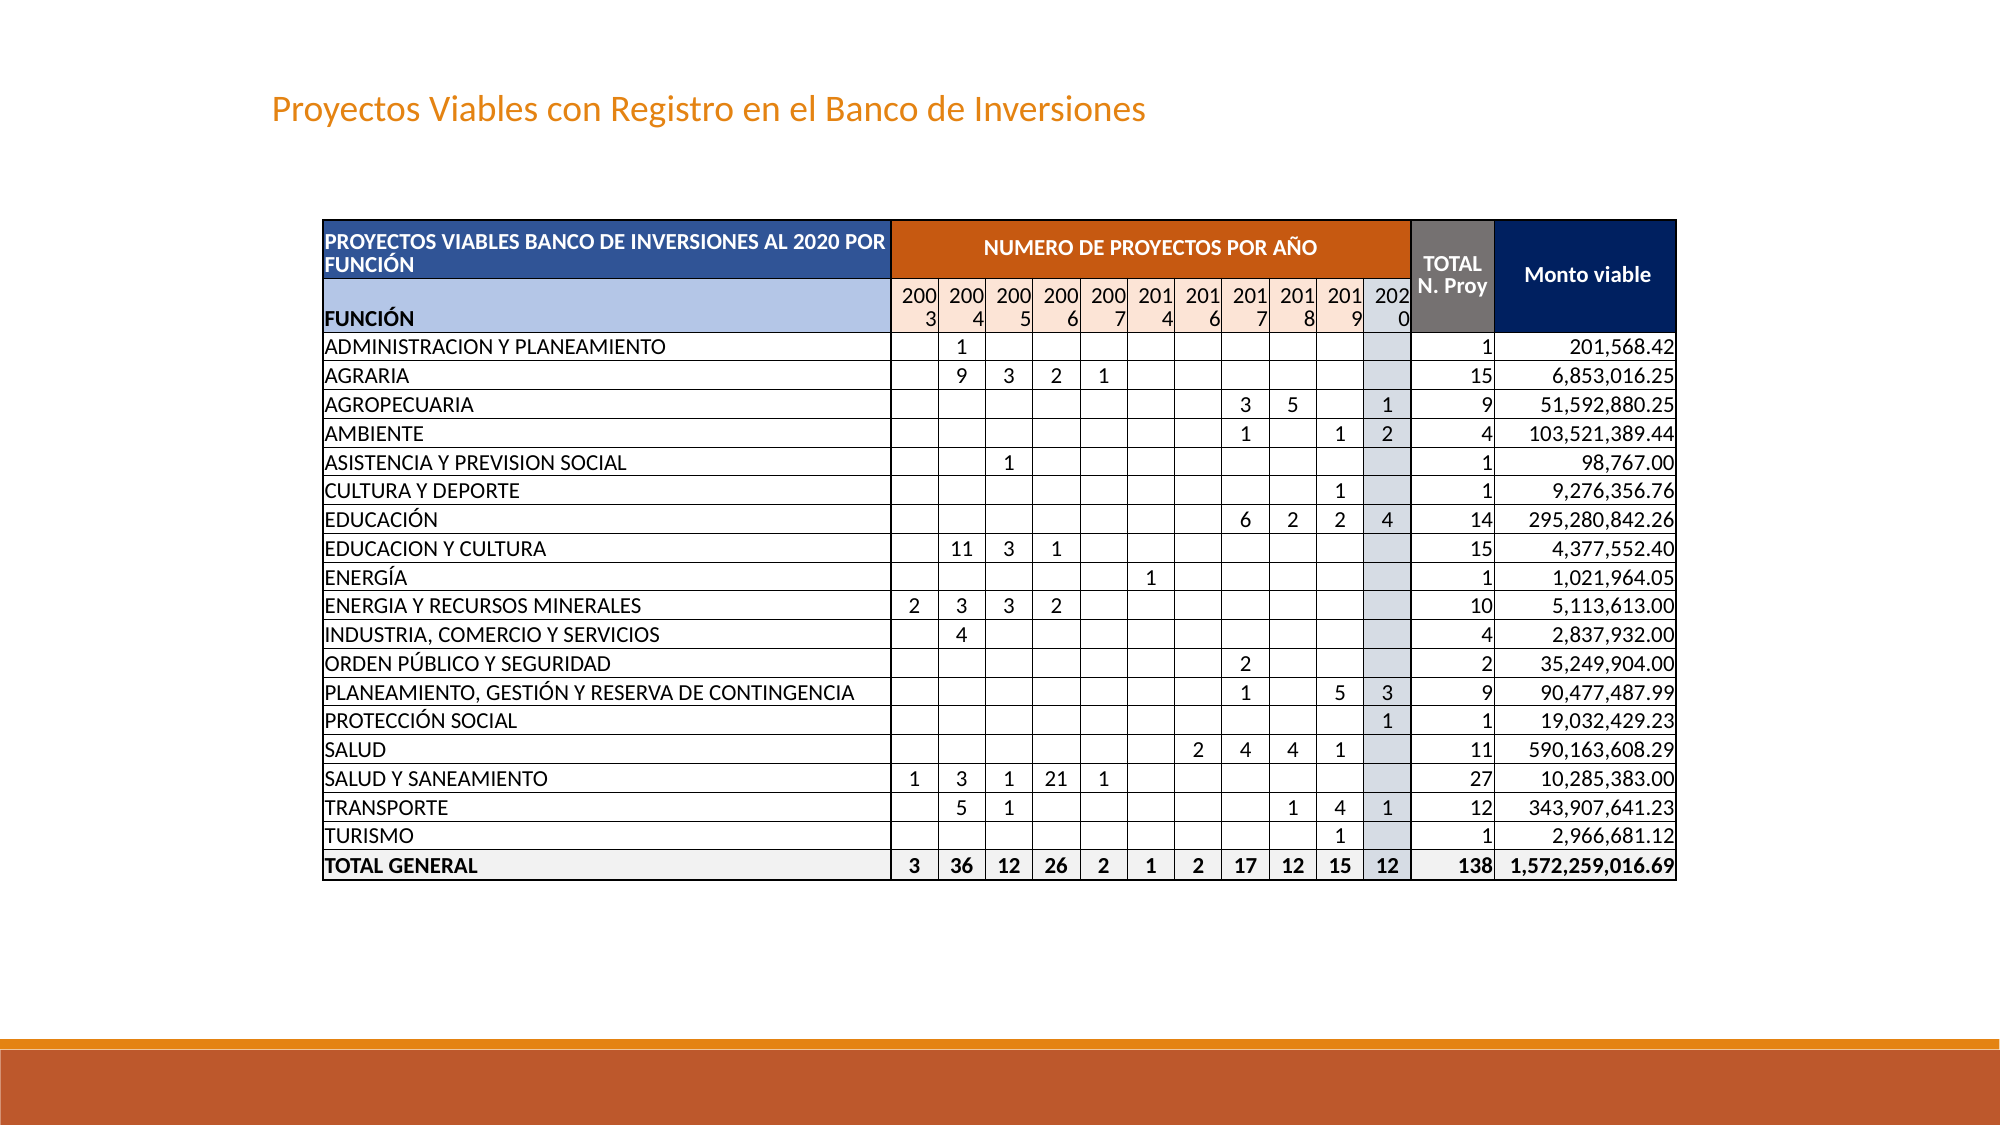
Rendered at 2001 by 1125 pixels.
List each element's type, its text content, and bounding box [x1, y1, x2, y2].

table_cell EDUCACION Y CULTURA [324, 534, 890, 562]
table_cell 36 [939, 850, 985, 879]
table_cell [986, 735, 1032, 763]
table_cell [1033, 678, 1080, 705]
table_cell [986, 476, 1032, 504]
table_cell 2 [1222, 649, 1269, 677]
table_cell [1128, 333, 1174, 360]
table_cell [986, 678, 1032, 705]
table_cell 201,568.42 [1495, 333, 1675, 360]
table_cell 1 [1081, 361, 1127, 389]
table_cell 2014 [1128, 279, 1174, 332]
table_cell [1033, 822, 1080, 849]
table_cell 9 [1412, 678, 1494, 705]
table_cell 2018 [1270, 279, 1316, 332]
table_cell [986, 822, 1032, 849]
table_cell 138 [1412, 850, 1494, 879]
table_cell [986, 390, 1032, 418]
table_cell 1 [1412, 448, 1494, 475]
table_cell [1128, 390, 1174, 418]
table_cell PROTECCIÓN SOCIAL [324, 706, 890, 734]
table_cell [1222, 822, 1269, 849]
table_cell [1128, 505, 1174, 533]
table_cell [1317, 591, 1363, 619]
table_cell 12 [1270, 850, 1316, 879]
table_cell 1 [1270, 793, 1316, 821]
table_cell [892, 534, 938, 562]
table_cell [939, 563, 985, 590]
table_cell [939, 706, 985, 734]
table_cell [1033, 706, 1080, 734]
table_cell [1175, 563, 1221, 590]
table_cell 2005 [986, 279, 1032, 332]
table_cell [1175, 649, 1221, 677]
table_cell [1364, 534, 1410, 562]
table_cell 35,249,904.00 [1495, 649, 1675, 677]
table_cell 4,377,552.40 [1495, 534, 1675, 562]
table_cell [1270, 534, 1316, 562]
table_cell ADMINISTRACION Y PLANEAMIENTO [324, 333, 890, 360]
table_cell [939, 448, 985, 475]
table_cell 1 [1222, 419, 1269, 447]
table_cell 27 [1412, 764, 1494, 792]
table_cell 2019 [1317, 279, 1363, 332]
table_cell CULTURA Y DEPORTE [324, 476, 890, 504]
table_cell ASISTENCIA Y PREVISION SOCIAL [324, 448, 890, 475]
table_cell [986, 649, 1032, 677]
table_cell 2 [1033, 361, 1080, 389]
table_cell [1364, 822, 1410, 849]
table_cell [1175, 822, 1221, 849]
table_cell 9,276,356.76 [1495, 476, 1675, 504]
table_cell [1033, 505, 1080, 533]
table_cell [986, 505, 1032, 533]
table_cell AGROPECUARIA [324, 390, 890, 418]
table_cell [1317, 333, 1363, 360]
table_cell TOTAL GENERAL [324, 850, 890, 879]
table_cell 2004 [939, 279, 985, 332]
table_cell [1081, 649, 1127, 677]
table_cell 1,572,259,016.69 [1495, 850, 1675, 879]
table_cell [1317, 764, 1363, 792]
table_cell [1033, 419, 1080, 447]
table_cell 1,021,964.05 [1495, 563, 1675, 590]
table_cell 5 [939, 793, 985, 821]
table_cell [1317, 361, 1363, 389]
table_cell [1317, 706, 1363, 734]
table_cell TURISMO [324, 822, 890, 849]
table_cell [892, 476, 938, 504]
table_cell [1128, 361, 1174, 389]
table_cell [1222, 361, 1269, 389]
table_cell AMBIENTE [324, 419, 890, 447]
table_cell [1175, 419, 1221, 447]
table_cell [1081, 822, 1127, 849]
table_cell [986, 563, 1032, 590]
table_cell [1175, 361, 1221, 389]
table_cell 2007 [1081, 279, 1127, 332]
table_header NUMERO DE PROYECTOS POR AÑO [892, 221, 1410, 278]
table_cell [1364, 448, 1410, 475]
table_cell [892, 333, 938, 360]
table_cell [892, 620, 938, 648]
table_cell 3 [939, 764, 985, 792]
table_cell [986, 419, 1032, 447]
table_cell ORDEN PÚBLICO Y SEGURIDAD [324, 649, 890, 677]
table_cell 5,113,613.00 [1495, 591, 1675, 619]
table_cell 6 [1222, 505, 1269, 533]
table_cell [1128, 793, 1174, 821]
table_cell 1 [1317, 822, 1363, 849]
table_cell [1175, 706, 1221, 734]
table_cell 10 [1412, 591, 1494, 619]
table_cell 4 [1412, 620, 1494, 648]
table_cell 1 [986, 793, 1032, 821]
table_cell [1128, 448, 1174, 475]
table_cell 1 [1412, 822, 1494, 849]
table_cell 2 [1412, 649, 1494, 677]
table_cell [892, 678, 938, 705]
table_cell 15 [1317, 850, 1363, 879]
table_cell 5 [1317, 678, 1363, 705]
table_cell 12 [986, 850, 1032, 879]
table_cell [1081, 678, 1127, 705]
table_cell [1222, 448, 1269, 475]
table_cell [892, 448, 938, 475]
table_cell [986, 706, 1032, 734]
table_cell AGRARIA [324, 361, 890, 389]
table_cell [1364, 649, 1410, 677]
table_cell [1081, 563, 1127, 590]
table_cell [1081, 534, 1127, 562]
table_cell 12 [1364, 850, 1410, 879]
table_cell [892, 505, 938, 533]
table_cell [939, 476, 985, 504]
table_header PROYECTOS VIABLES BANCO DE INVERSIONES AL 2020 POR FUNCIÓN [324, 221, 890, 278]
table_cell [1222, 563, 1269, 590]
table_cell [892, 649, 938, 677]
table_cell [1128, 620, 1174, 648]
table_cell TRANSPORTE [324, 793, 890, 821]
table_cell 17 [1222, 850, 1269, 879]
table_cell 590,163,608.29 [1495, 735, 1675, 763]
table_cell [1364, 735, 1410, 763]
table_cell [939, 649, 985, 677]
table_cell 1 [1412, 476, 1494, 504]
table_cell 9 [1412, 390, 1494, 418]
table_cell 1 [1364, 390, 1410, 418]
table_cell [1364, 563, 1410, 590]
table_cell 295,280,842.26 [1495, 505, 1675, 533]
table_cell [1270, 448, 1316, 475]
table_cell 26 [1033, 850, 1080, 879]
table_cell [1128, 419, 1174, 447]
table_cell ENERGIA Y RECURSOS MINERALES [324, 591, 890, 619]
table_cell 2 [1270, 505, 1316, 533]
table_cell 2 [892, 591, 938, 619]
table_cell 1 [1412, 706, 1494, 734]
table_cell 4 [1317, 793, 1363, 821]
table_cell [1081, 591, 1127, 619]
table_cell [1128, 706, 1174, 734]
table_header TOTAL N. Proy [1412, 221, 1494, 332]
table_cell 1 [1364, 793, 1410, 821]
table_cell 19,032,429.23 [1495, 706, 1675, 734]
table_cell [1175, 505, 1221, 533]
table_cell 3 [986, 534, 1032, 562]
table_cell [1033, 620, 1080, 648]
table_cell [1128, 678, 1174, 705]
table_cell [1175, 764, 1221, 792]
table_cell 15 [1412, 361, 1494, 389]
table_cell INDUSTRIA, COMERCIO Y SERVICIOS [324, 620, 890, 648]
table_cell [1270, 419, 1316, 447]
table_cell [939, 505, 985, 533]
table_cell [1317, 534, 1363, 562]
table_cell [1128, 822, 1174, 849]
table_cell [1081, 476, 1127, 504]
table_cell 1 [986, 448, 1032, 475]
table_cell [1081, 735, 1127, 763]
table_cell [1270, 563, 1316, 590]
table_cell [1081, 505, 1127, 533]
table_cell [1364, 620, 1410, 648]
table_cell [1364, 591, 1410, 619]
table_cell 12 [1412, 793, 1494, 821]
table_cell [1317, 563, 1363, 590]
table_cell [1222, 620, 1269, 648]
table_cell 1 [892, 764, 938, 792]
table_cell 11 [939, 534, 985, 562]
table_cell [1081, 793, 1127, 821]
table_cell [1033, 793, 1080, 821]
table_cell 1 [1364, 706, 1410, 734]
table_cell 4 [1270, 735, 1316, 763]
table_cell [939, 419, 985, 447]
table_cell [1270, 620, 1316, 648]
table_cell 2 [1364, 419, 1410, 447]
table_cell [1317, 448, 1363, 475]
table_cell 2 [1175, 735, 1221, 763]
table_cell [1364, 764, 1410, 792]
table_cell [1175, 448, 1221, 475]
table_cell [1128, 534, 1174, 562]
table_cell 3 [939, 591, 985, 619]
table_cell [939, 822, 985, 849]
table_cell 9 [939, 361, 985, 389]
table_cell 2,837,932.00 [1495, 620, 1675, 648]
table_cell [892, 822, 938, 849]
table_cell 51,592,880.25 [1495, 390, 1675, 418]
table_cell [1128, 476, 1174, 504]
table_cell SALUD Y SANEAMIENTO [324, 764, 890, 792]
table_cell [1128, 764, 1174, 792]
table_cell [1033, 390, 1080, 418]
table_cell [1033, 333, 1080, 360]
table_cell 1 [1081, 764, 1127, 792]
table_cell [1270, 706, 1316, 734]
table_cell [892, 390, 938, 418]
table_cell [1317, 649, 1363, 677]
table_cell [1175, 333, 1221, 360]
table_cell EDUCACIÓN [324, 505, 890, 533]
table_cell [892, 735, 938, 763]
table_cell [1175, 620, 1221, 648]
table_cell 2016 [1175, 279, 1221, 332]
table_cell [1128, 649, 1174, 677]
table_cell [1270, 591, 1316, 619]
table_cell 3 [892, 850, 938, 879]
table_cell 343,907,641.23 [1495, 793, 1675, 821]
table_cell PLANEAMIENTO, GESTIÓN Y RESERVA DE CONTINGENCIA [324, 678, 890, 705]
table_cell 2003 [892, 279, 938, 332]
table_cell [1222, 793, 1269, 821]
text_box Proyectos Viables con Registro en el Banco de Inversiones [257, 77, 1726, 137]
table_cell [1081, 333, 1127, 360]
table_cell 21 [1033, 764, 1080, 792]
table_cell [892, 361, 938, 389]
table_cell 2,966,681.12 [1495, 822, 1675, 849]
table_cell [1270, 476, 1316, 504]
table_cell 11 [1412, 735, 1494, 763]
table_cell [1270, 649, 1316, 677]
table_cell 10,285,383.00 [1495, 764, 1675, 792]
table_cell [1175, 591, 1221, 619]
table_cell [1175, 678, 1221, 705]
table_cell [1222, 591, 1269, 619]
table_cell 1 [1412, 333, 1494, 360]
table_cell 98,767.00 [1495, 448, 1675, 475]
table_cell 3 [1364, 678, 1410, 705]
table_cell [1270, 678, 1316, 705]
table_cell [1222, 764, 1269, 792]
table_cell [1222, 476, 1269, 504]
table_cell [1364, 333, 1410, 360]
table_cell [1033, 563, 1080, 590]
table_cell [1081, 419, 1127, 447]
table_cell [1222, 534, 1269, 562]
table_cell 103,521,389.44 [1495, 419, 1675, 447]
table_cell [1175, 793, 1221, 821]
table_cell 1 [1317, 476, 1363, 504]
table_cell 2 [1317, 505, 1363, 533]
table_cell [1033, 476, 1080, 504]
table_cell 5 [1270, 390, 1316, 418]
table_cell 4 [1222, 735, 1269, 763]
table_cell [1364, 476, 1410, 504]
table_cell ENERGÍA [324, 563, 890, 590]
table_cell 3 [986, 361, 1032, 389]
table_cell 2 [1081, 850, 1127, 879]
table_cell 1 [1128, 850, 1174, 879]
table_cell [1033, 735, 1080, 763]
table_cell [939, 390, 985, 418]
table_cell 14 [1412, 505, 1494, 533]
table_cell [1081, 448, 1127, 475]
table_cell [1128, 591, 1174, 619]
table_cell 15 [1412, 534, 1494, 562]
table_cell 1 [939, 333, 985, 360]
table_cell 3 [1222, 390, 1269, 418]
table_cell 1 [986, 764, 1032, 792]
table_cell [1364, 361, 1410, 389]
table_cell [939, 678, 985, 705]
table_cell 2 [1033, 591, 1080, 619]
table_cell [1175, 534, 1221, 562]
table_cell 4 [1364, 505, 1410, 533]
table_cell [1128, 735, 1174, 763]
table_cell SALUD [324, 735, 890, 763]
table_cell 2020 [1364, 279, 1410, 332]
table_cell 1 [1317, 735, 1363, 763]
table_cell 4 [939, 620, 985, 648]
table_cell [1222, 333, 1269, 360]
table_cell 6,853,016.25 [1495, 361, 1675, 389]
table_cell 1 [1033, 534, 1080, 562]
table_cell [1033, 448, 1080, 475]
table_cell [892, 419, 938, 447]
table_cell [1222, 706, 1269, 734]
table_cell [892, 793, 938, 821]
table_cell [1270, 764, 1316, 792]
table_cell 1 [1412, 563, 1494, 590]
table_cell 2 [1175, 850, 1221, 879]
table_cell [1317, 390, 1363, 418]
table_cell 2006 [1033, 279, 1080, 332]
table_cell [1081, 706, 1127, 734]
table_cell [892, 563, 938, 590]
table_header Monto viable [1495, 221, 1675, 332]
table_cell [1033, 649, 1080, 677]
table_cell [1175, 390, 1221, 418]
table_cell [1175, 476, 1221, 504]
table_cell [1270, 333, 1316, 360]
table_cell [1081, 620, 1127, 648]
table_cell [1081, 390, 1127, 418]
table_cell [986, 620, 1032, 648]
table_cell [986, 333, 1032, 360]
table_cell [1270, 361, 1316, 389]
table_cell 90,477,487.99 [1495, 678, 1675, 705]
table_cell 2017 [1222, 279, 1269, 332]
table_cell [939, 735, 985, 763]
table_cell 4 [1412, 419, 1494, 447]
table_cell 1 [1128, 563, 1174, 590]
table_cell 3 [986, 591, 1032, 619]
table_cell [892, 706, 938, 734]
table_cell [1317, 620, 1363, 648]
table_cell 1 [1317, 419, 1363, 447]
table_cell FUNCIÓN [324, 279, 890, 332]
table_cell 1 [1222, 678, 1269, 705]
table_cell [1270, 822, 1316, 849]
